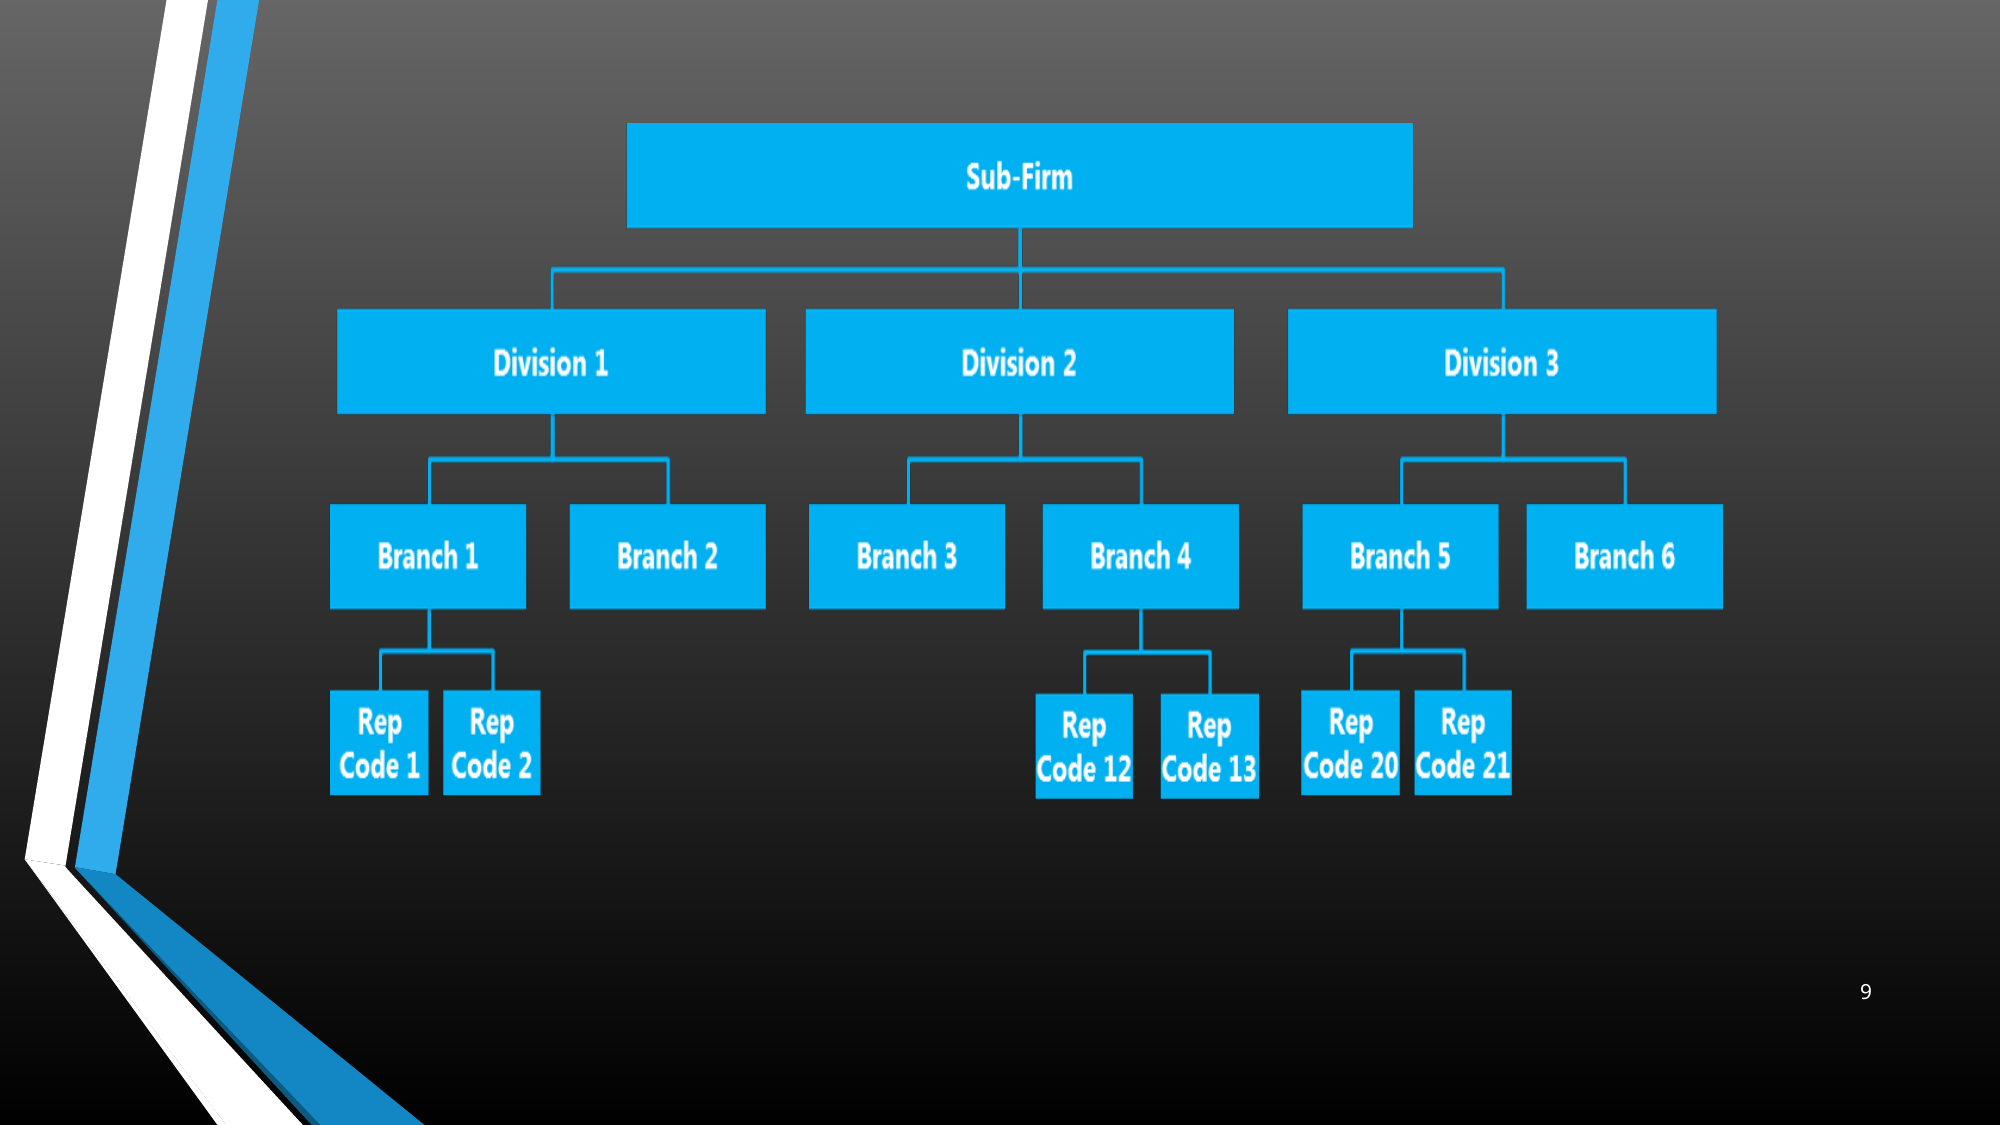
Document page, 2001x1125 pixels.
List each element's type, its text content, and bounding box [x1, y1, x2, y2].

picture [1600, 549, 1610, 569]
picture [1130, 541, 1169, 569]
picture [499, 759, 510, 778]
picture [468, 750, 496, 778]
picture [1042, 356, 1054, 376]
picture [1084, 762, 1095, 781]
slide_number 9 [1796, 962, 1887, 1023]
picture [963, 349, 1039, 376]
picture [408, 752, 420, 778]
picture [520, 751, 531, 778]
picture [619, 542, 654, 569]
picture [896, 549, 908, 569]
picture [375, 714, 386, 734]
picture [1376, 549, 1386, 569]
picture [1442, 707, 1457, 734]
picture [1458, 714, 1485, 743]
picture [1439, 542, 1450, 569]
picture [1178, 753, 1206, 781]
picture [967, 163, 979, 190]
picture [1092, 542, 1127, 569]
picture [1576, 542, 1598, 569]
picture [574, 356, 586, 376]
picture [858, 542, 893, 569]
picture [340, 751, 354, 778]
picture [1036, 170, 1040, 190]
picture [1189, 711, 1203, 738]
picture [359, 707, 373, 734]
picture [1209, 762, 1221, 781]
picture [519, 356, 571, 376]
picture [1178, 542, 1191, 569]
picture [1390, 541, 1429, 569]
picture [1023, 123, 1724, 503]
picture [1320, 750, 1348, 778]
picture [982, 170, 994, 190]
picture [1053, 170, 1072, 190]
picture [487, 714, 498, 734]
picture [452, 751, 466, 778]
picture [1105, 755, 1130, 781]
picture [1614, 541, 1653, 569]
picture [495, 349, 510, 376]
picture [356, 750, 398, 778]
picture [998, 161, 1019, 190]
picture [945, 542, 956, 569]
picture [466, 542, 478, 569]
picture [1053, 753, 1081, 781]
picture [911, 549, 921, 569]
picture [1304, 751, 1318, 778]
picture [657, 541, 696, 569]
picture [1432, 750, 1460, 778]
picture [1204, 718, 1231, 746]
picture [432, 549, 442, 569]
picture [596, 349, 608, 376]
picture [1470, 356, 1499, 376]
picture [1079, 718, 1106, 746]
picture [1463, 759, 1474, 778]
picture [1498, 752, 1510, 778]
picture [1352, 542, 1374, 569]
picture [706, 542, 717, 569]
picture [1372, 751, 1398, 778]
picture [1484, 751, 1495, 778]
picture [379, 542, 414, 569]
picture [471, 707, 485, 734]
picture [1063, 711, 1078, 738]
picture [1043, 170, 1050, 190]
picture [1416, 751, 1430, 778]
picture [1351, 759, 1362, 778]
picture [1064, 349, 1075, 376]
picture [324, 123, 1724, 810]
picture [417, 549, 429, 569]
picture [1446, 349, 1461, 376]
picture [1230, 755, 1255, 781]
picture [389, 714, 402, 743]
picture [1023, 163, 1033, 190]
picture [1547, 349, 1558, 376]
picture [1330, 707, 1345, 734]
picture [501, 714, 514, 743]
picture [445, 541, 457, 569]
picture [924, 541, 936, 569]
picture [1346, 714, 1373, 743]
picture [1662, 542, 1675, 569]
picture [1508, 356, 1536, 376]
